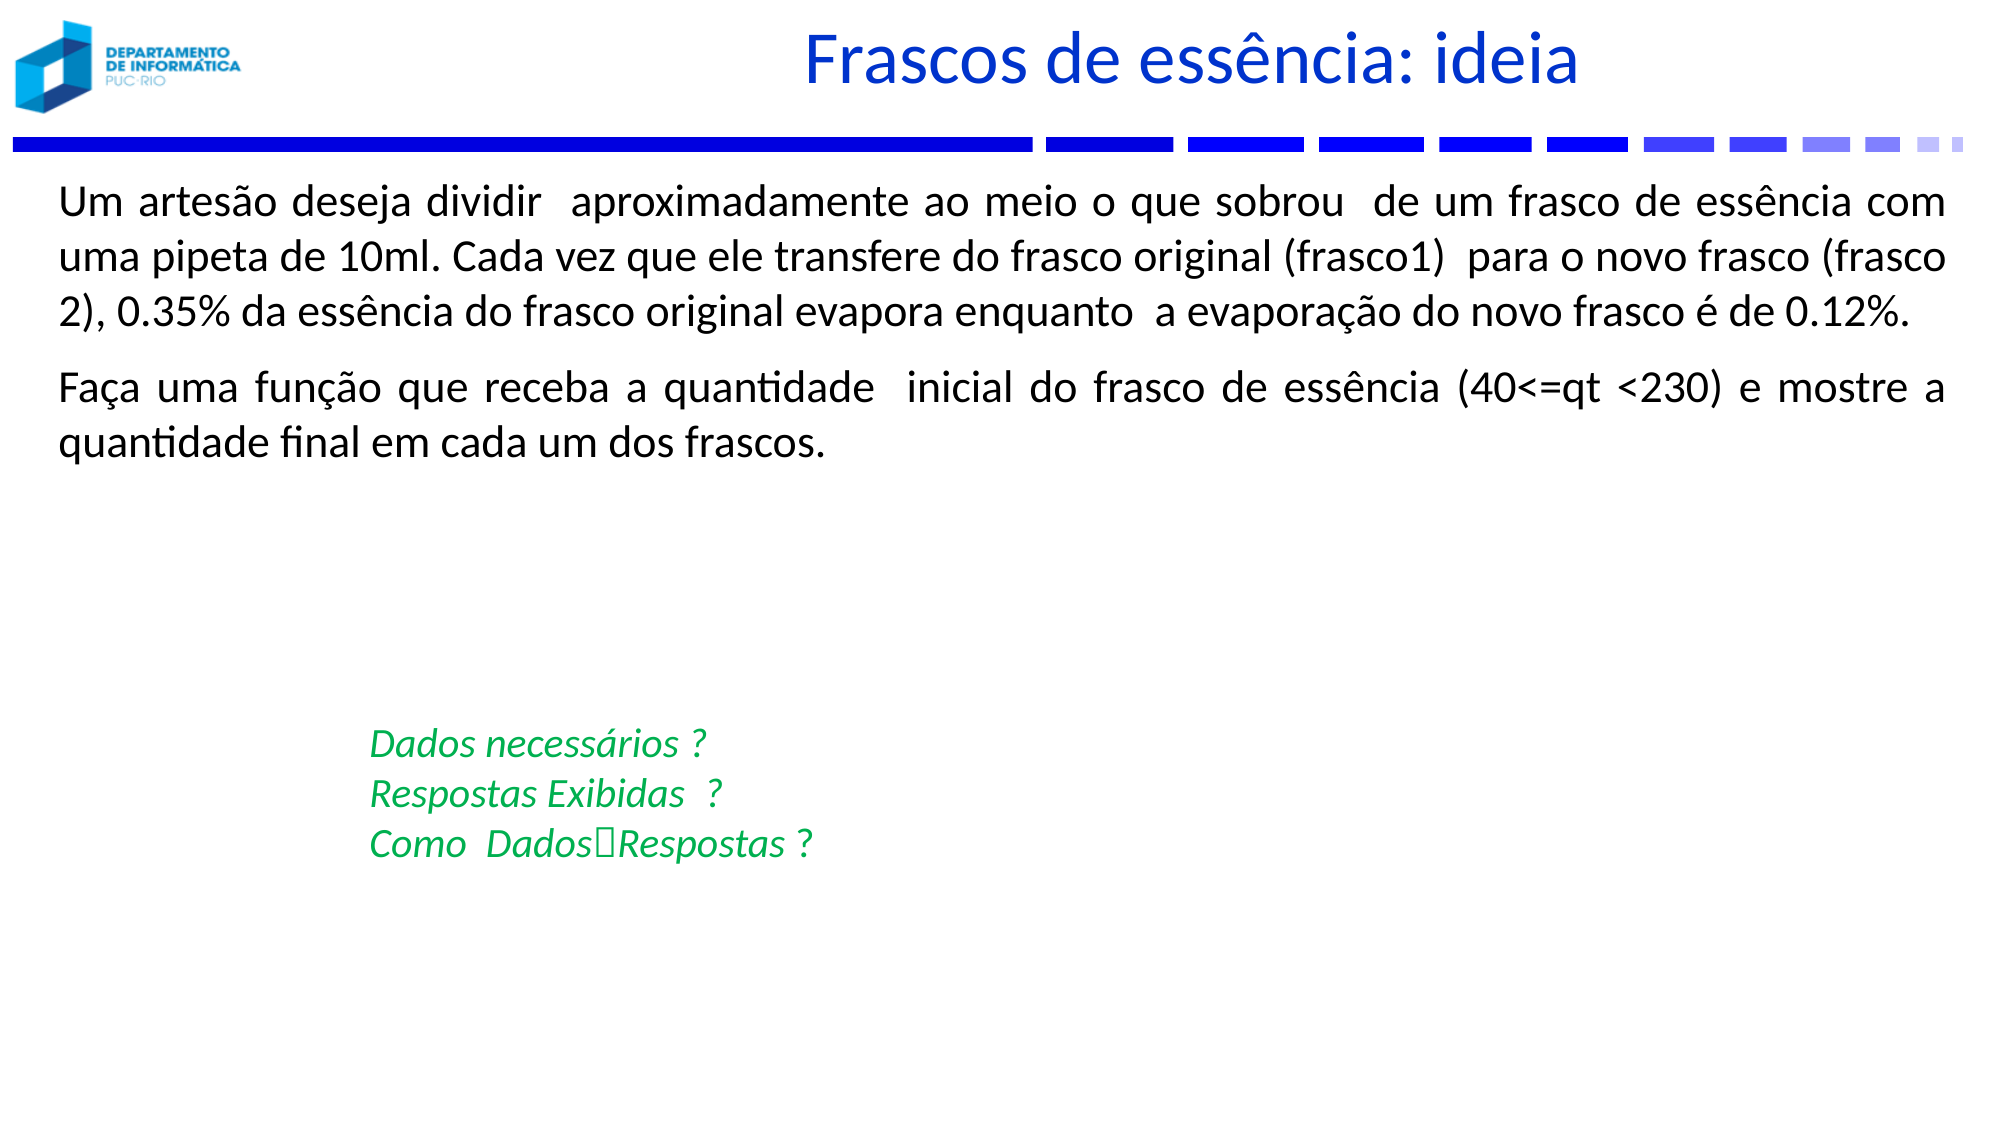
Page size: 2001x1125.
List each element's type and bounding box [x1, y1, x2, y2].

text_box [354, 708, 1665, 874]
title [385, 9, 2000, 116]
list [43, 163, 1964, 1071]
picture [12, 19, 244, 116]
